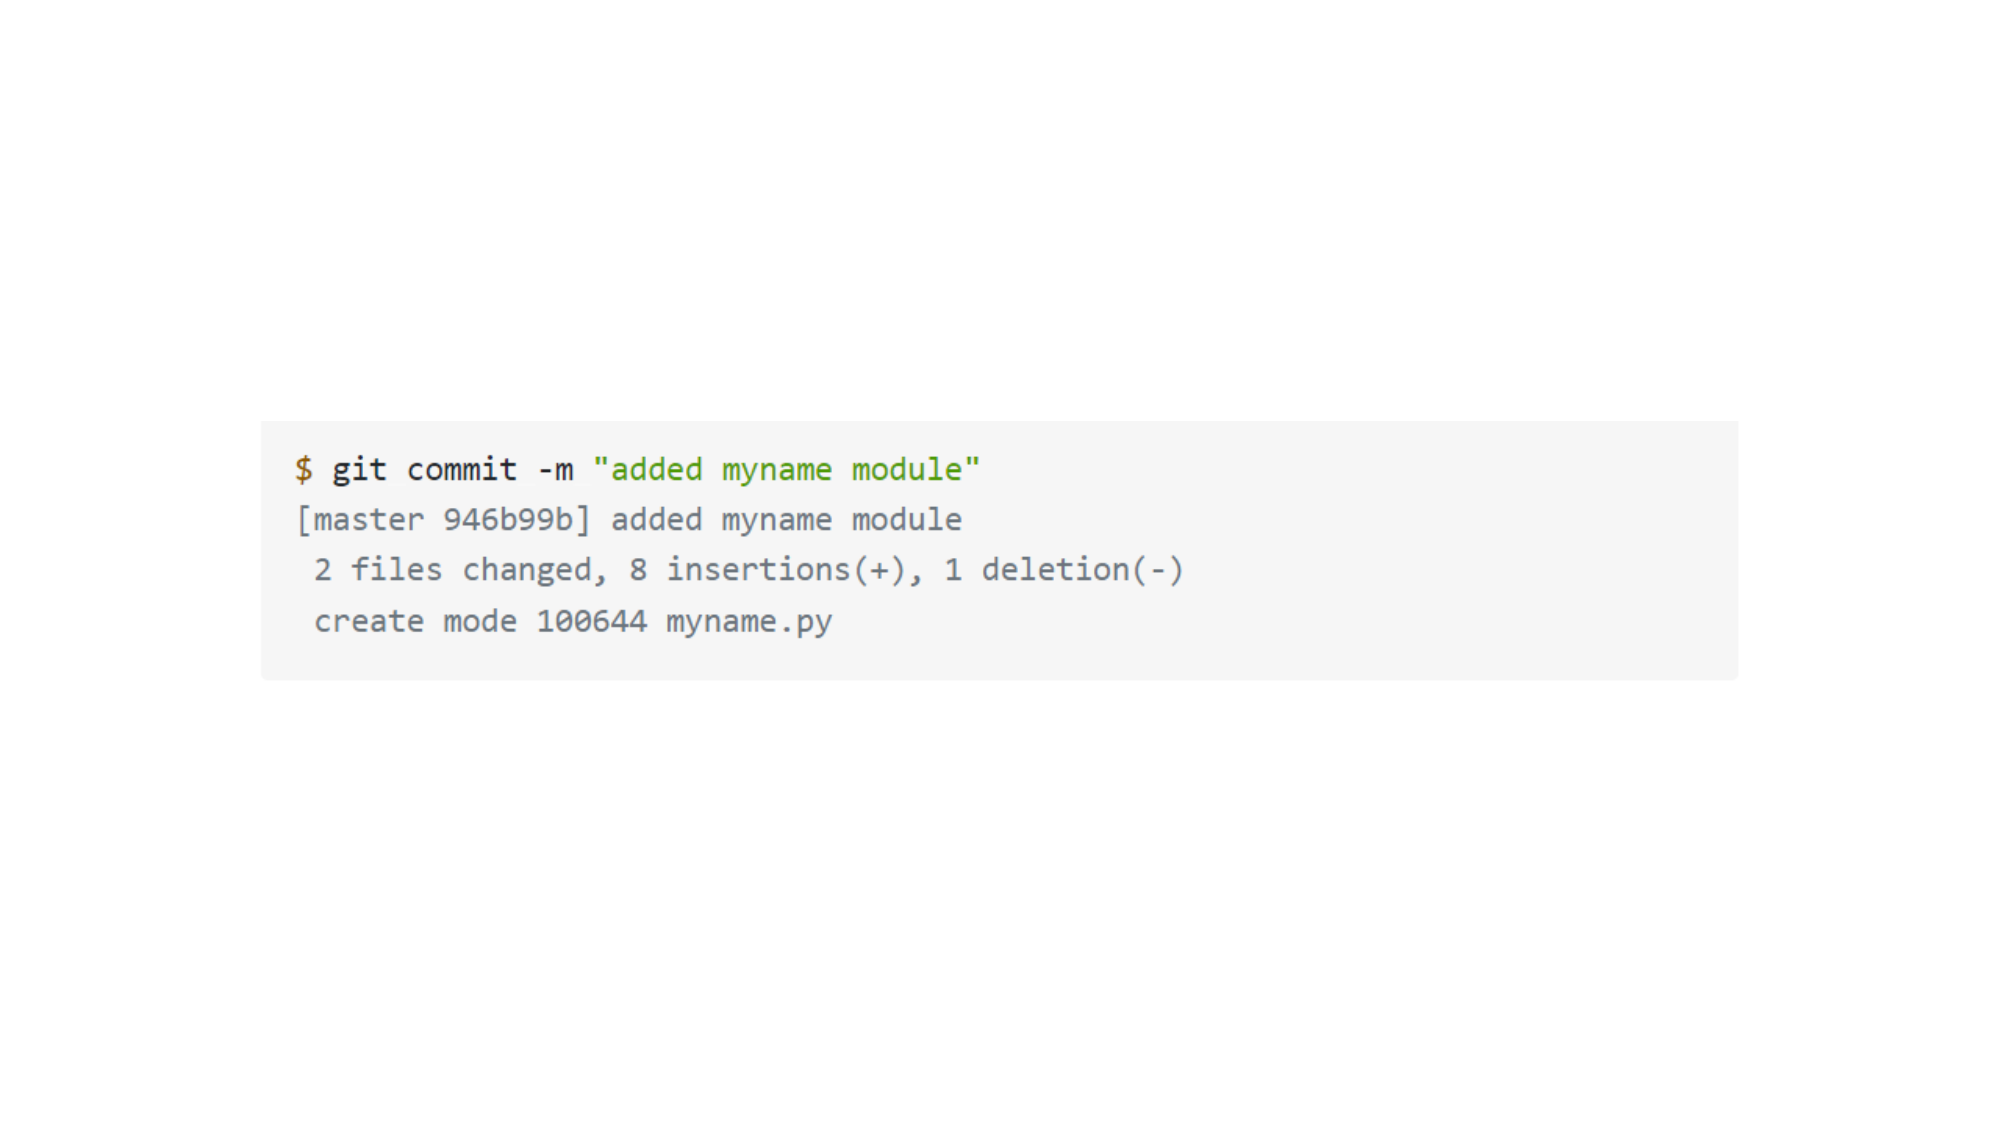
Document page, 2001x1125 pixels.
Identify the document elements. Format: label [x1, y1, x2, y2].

picture [252, 420, 1748, 704]
